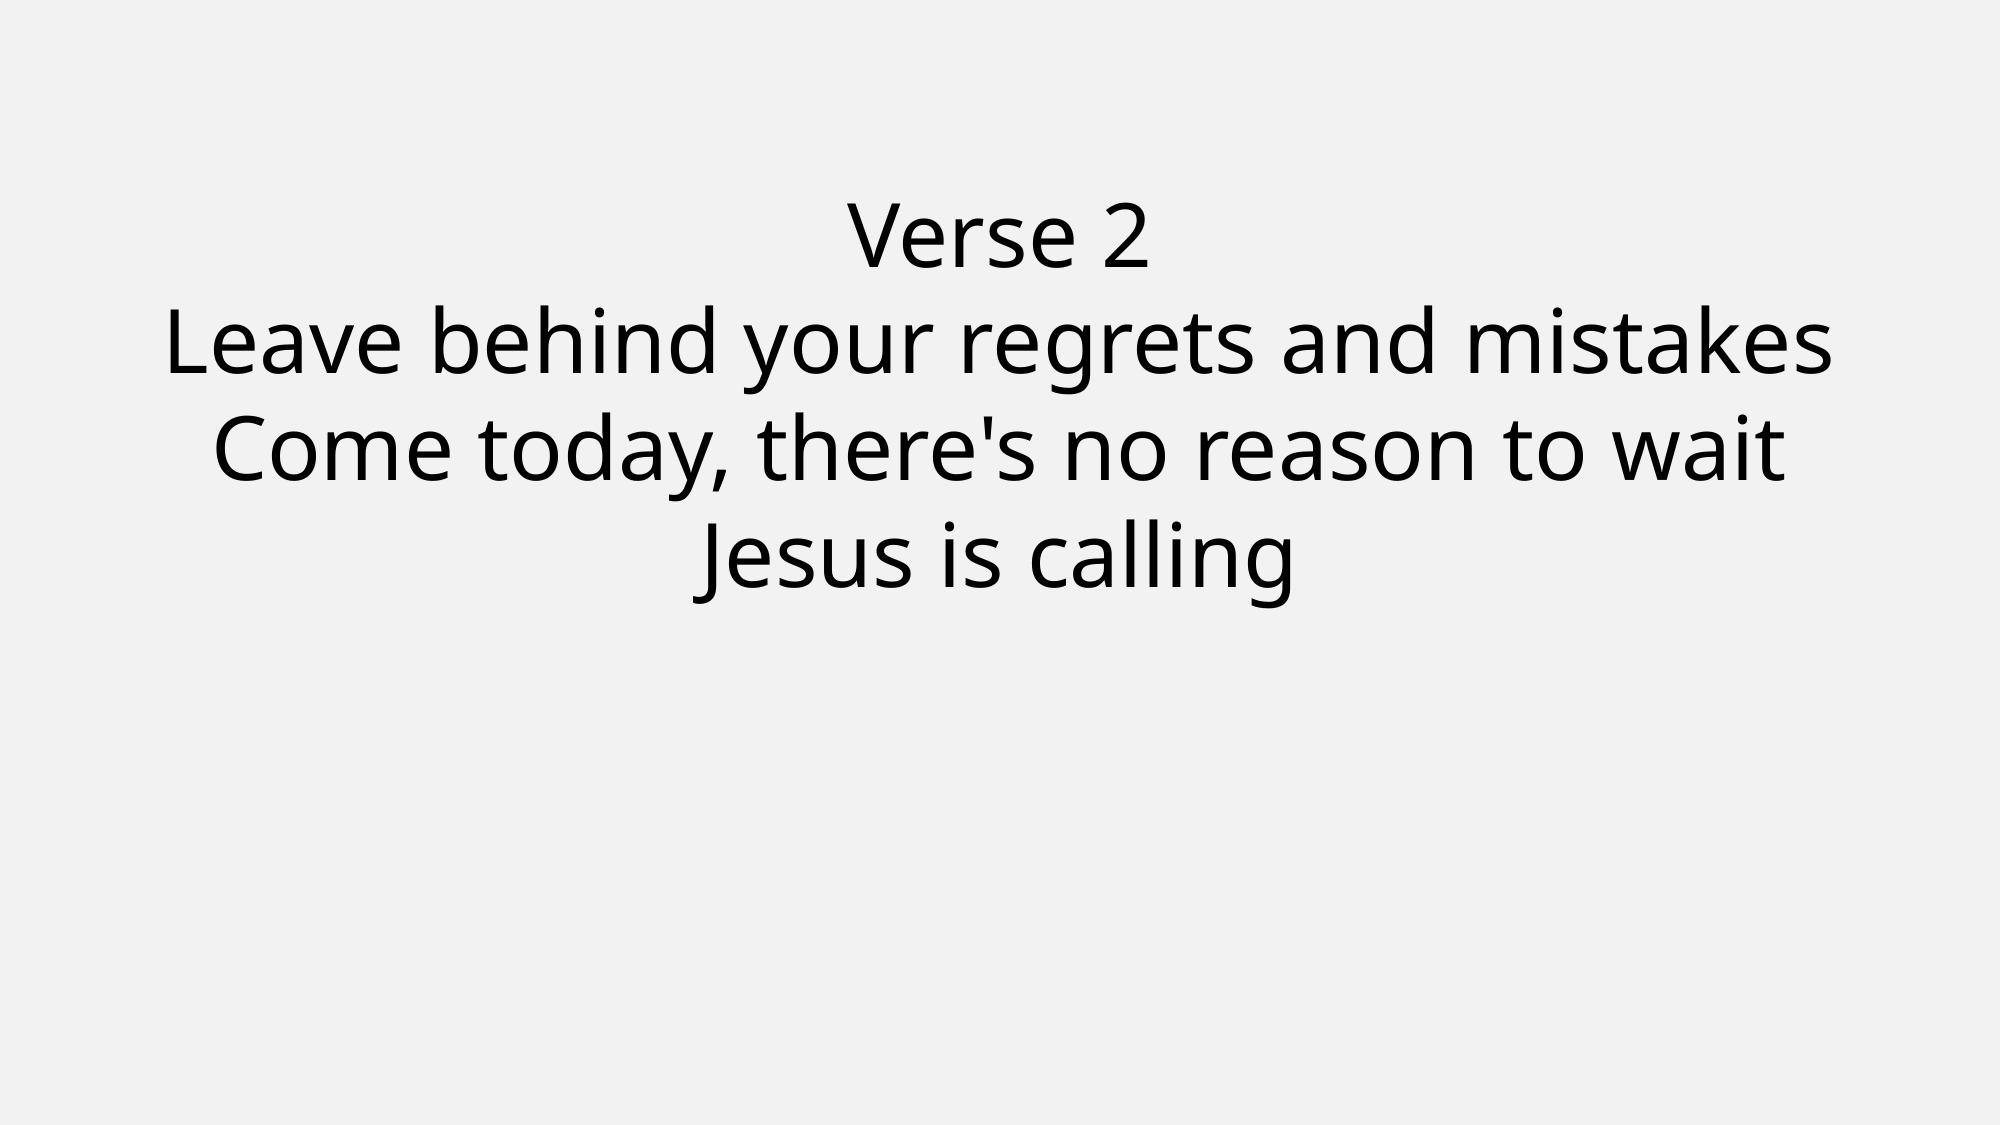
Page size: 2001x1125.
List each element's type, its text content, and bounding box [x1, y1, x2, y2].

text_box Verse 2 Leave behind your regrets and mistakes Come today, there's no reason to wait Jesus is calling [20, 0, 1980, 836]
